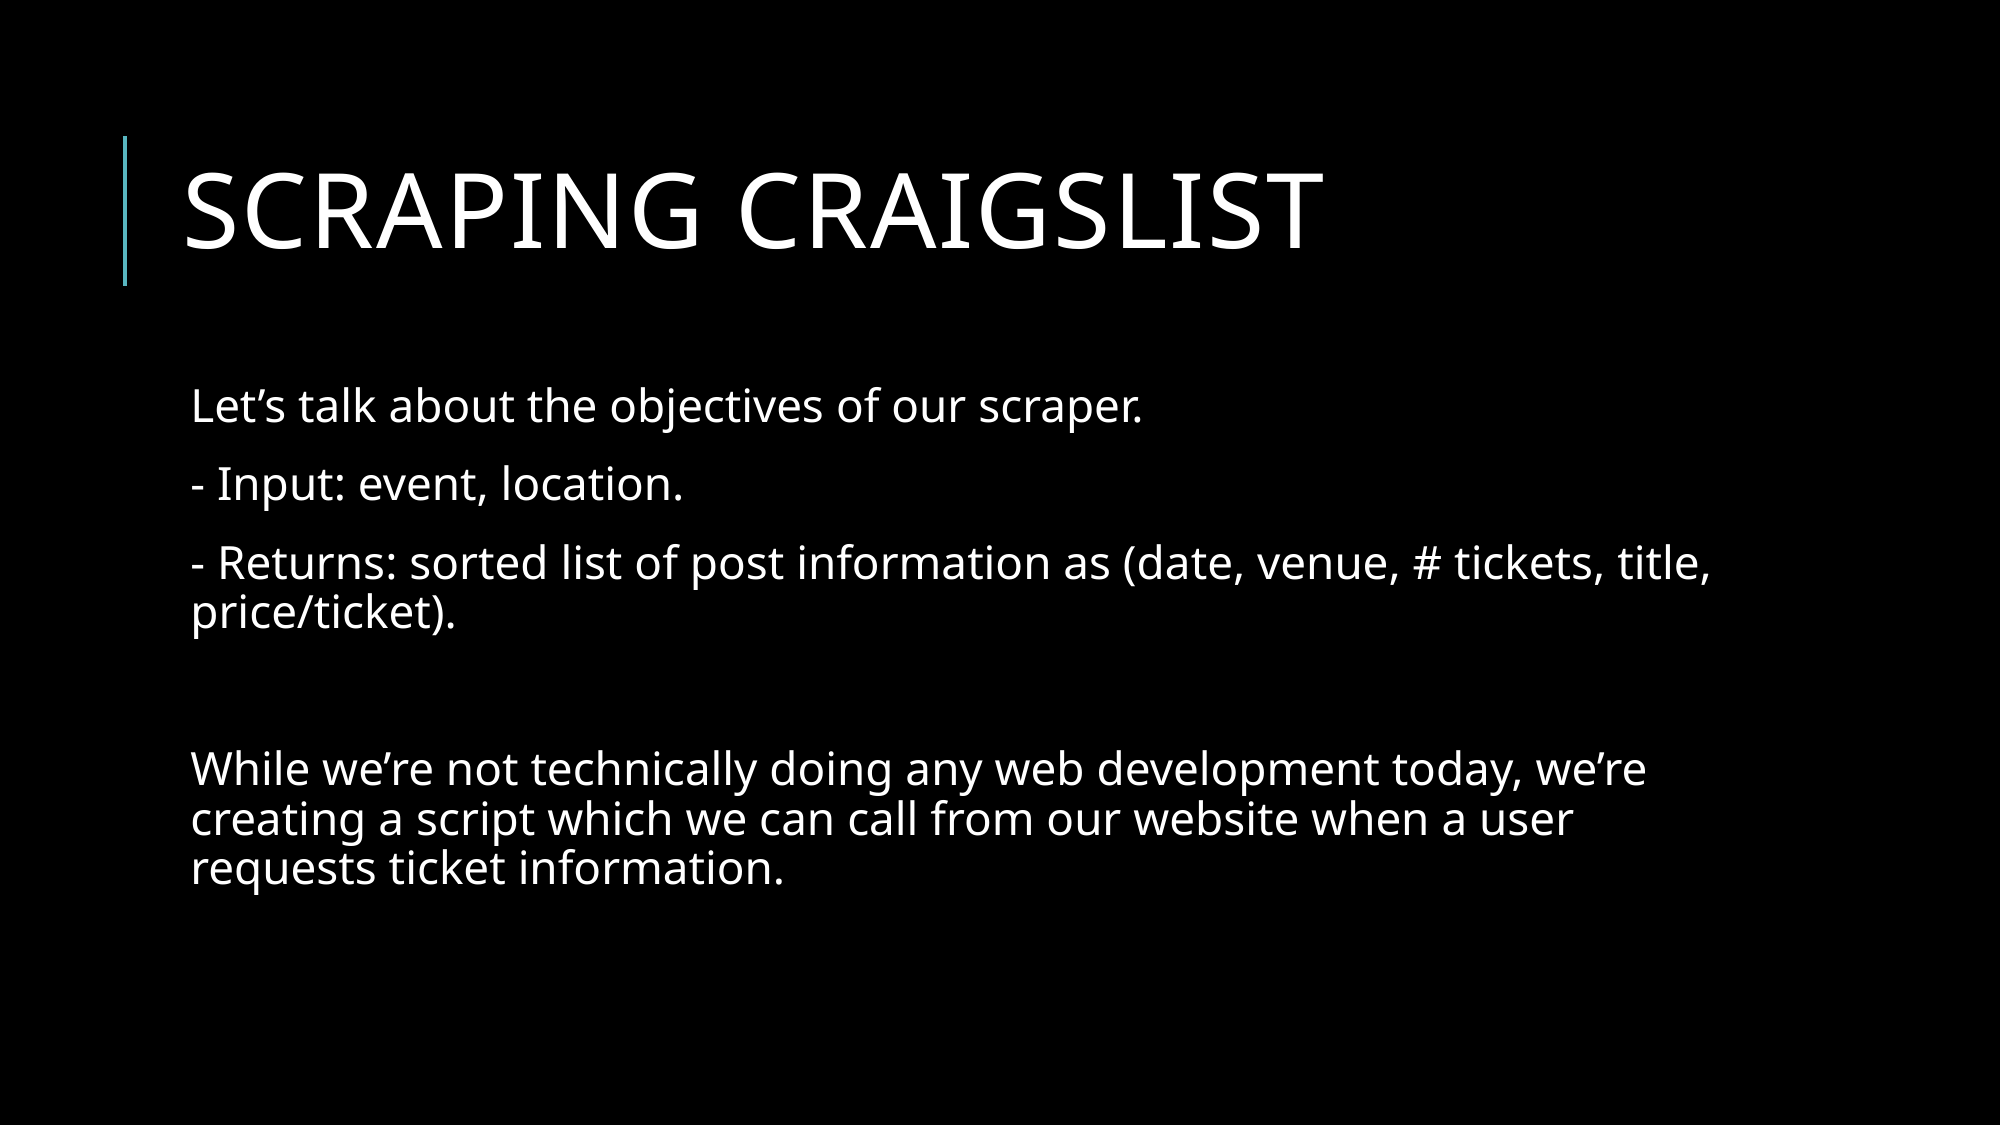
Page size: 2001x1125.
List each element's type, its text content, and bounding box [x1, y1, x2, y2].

list Let’s talk about the objectives of our scraper. - Input: event, location. - Returns: sorted list of post information as (date, venue, # tickets, title, price/ticket). While we’re not technically doing any web development today, we’re creating a script which we can call from our website when a user requests ticket information. [168, 375, 1763, 1035]
title Scraping Craigslist [168, 96, 1763, 342]
